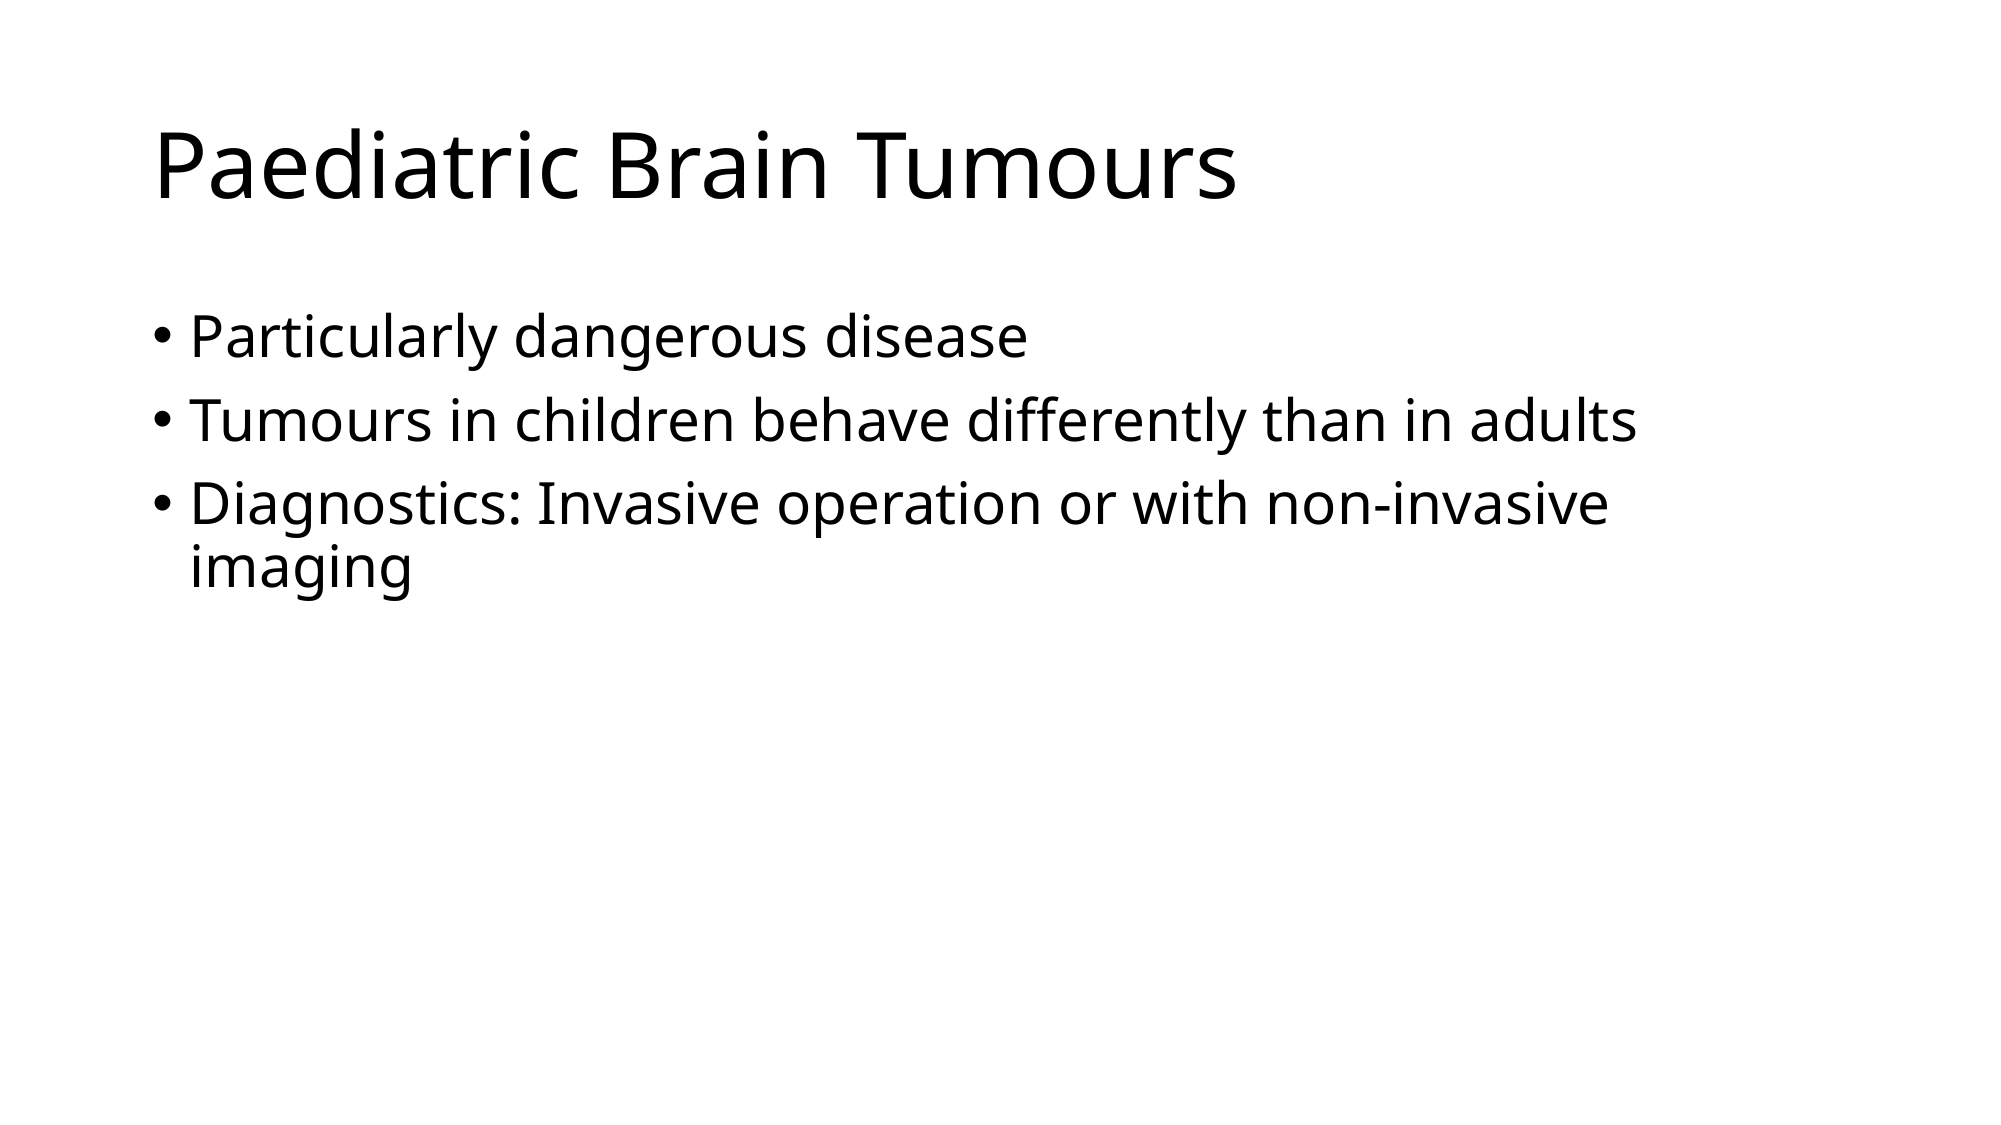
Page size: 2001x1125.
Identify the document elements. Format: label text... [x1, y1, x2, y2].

title Paediatric Brain Tumours [137, 59, 1863, 278]
list Particularly dangerous disease Tumours in children behave differently than in adults Diagnostics: Invasive operation or with non-invasive imaging [137, 299, 1863, 1014]
